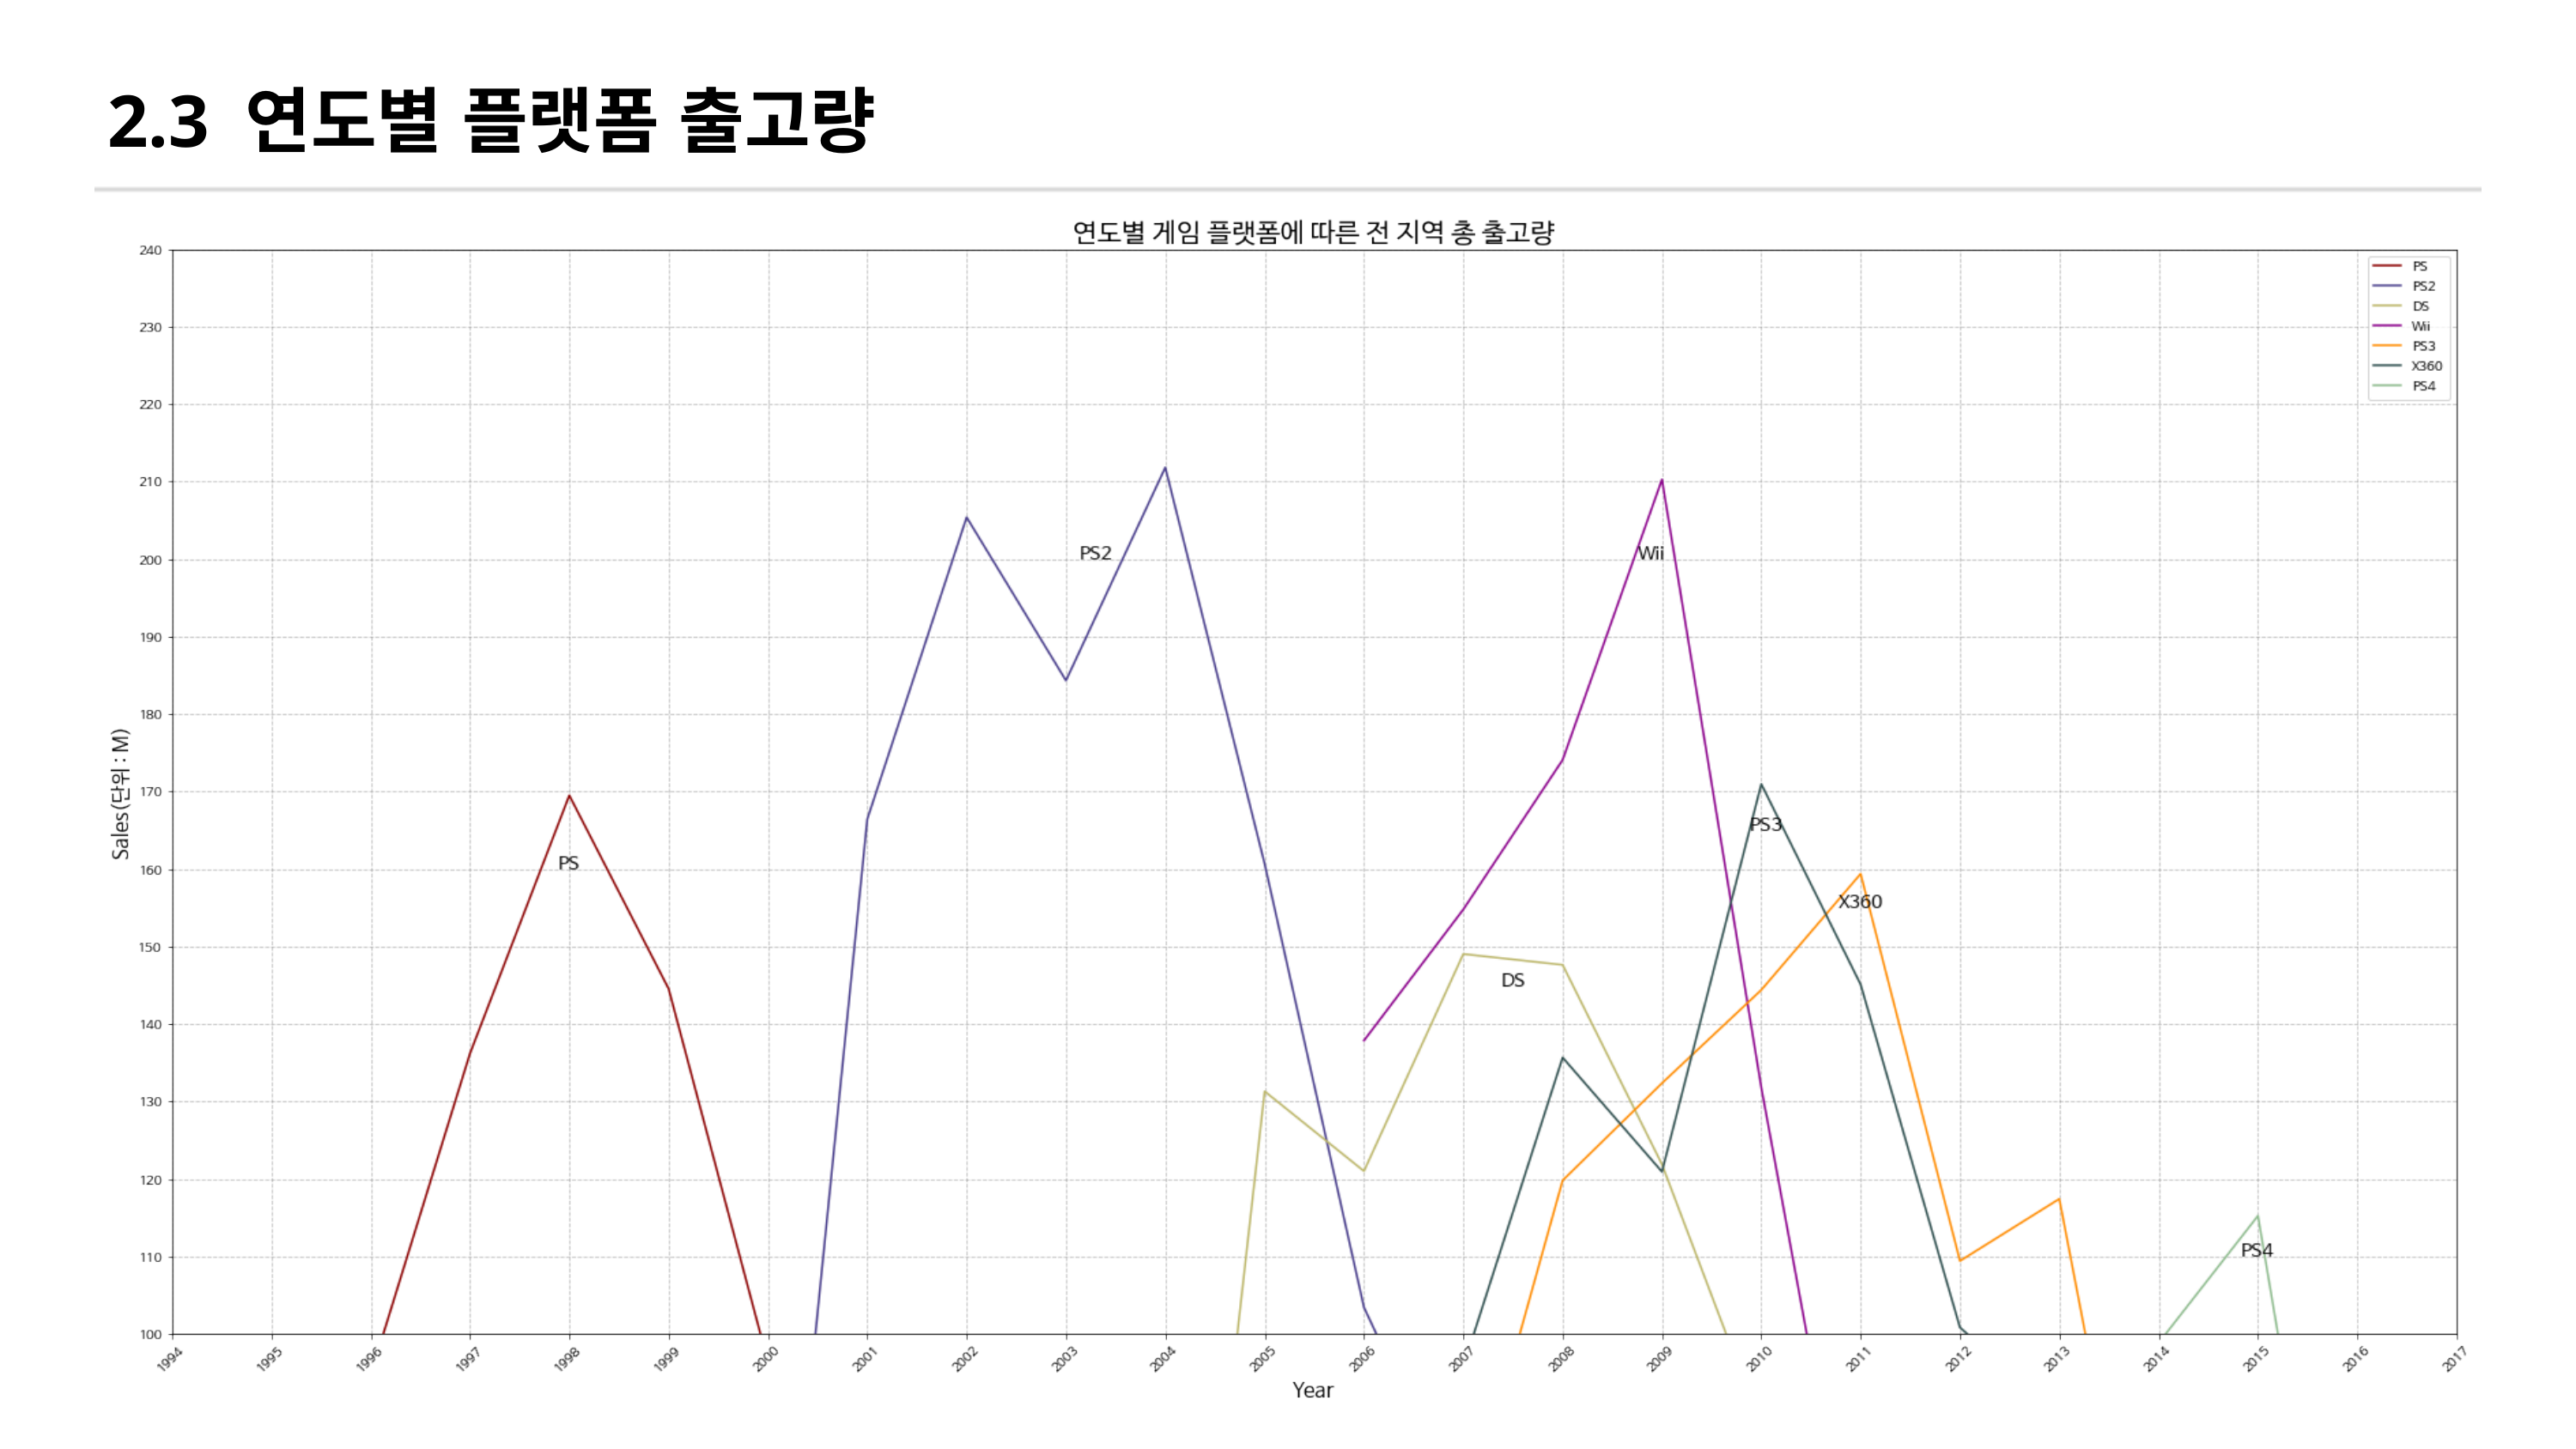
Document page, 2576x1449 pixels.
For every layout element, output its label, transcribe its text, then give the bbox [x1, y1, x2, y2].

text_box 2.3 연도별 플랫폼 출고량 [94, 70, 937, 168]
picture [101, 211, 2482, 1412]
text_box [94, 181, 2482, 198]
